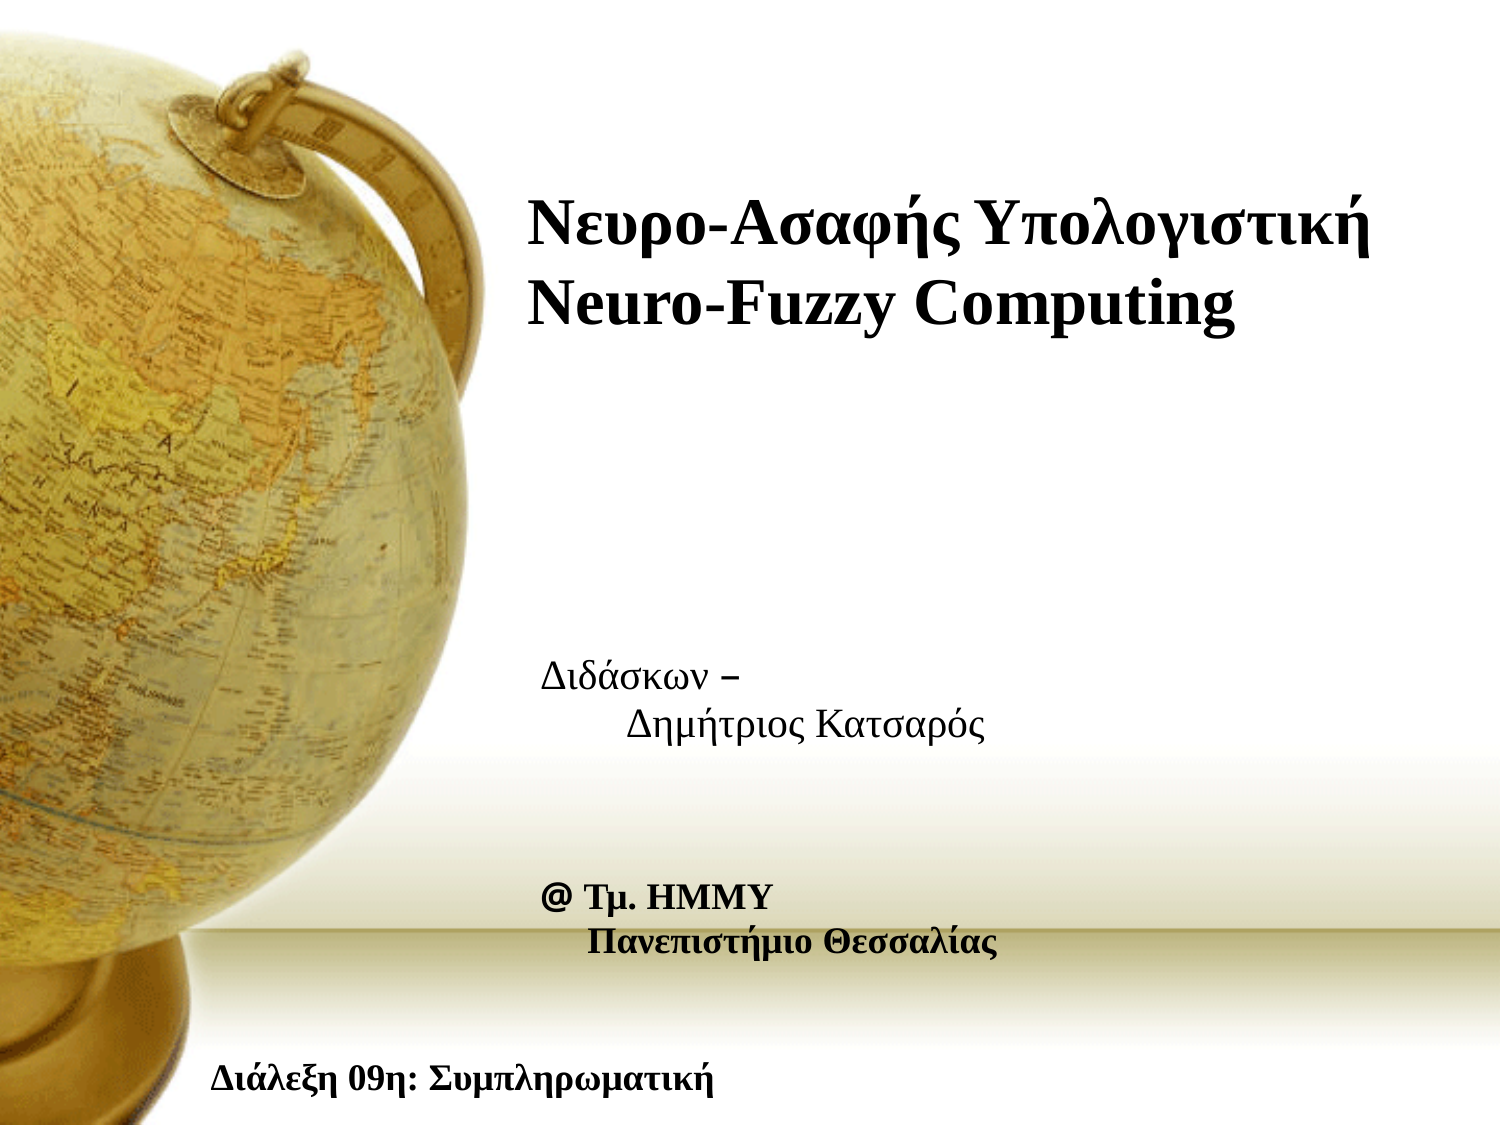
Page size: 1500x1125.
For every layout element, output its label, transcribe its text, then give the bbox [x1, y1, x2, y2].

subtitle Διδάσκων – Δημήτριος Κατσαρός @ Τμ. ΗΜΜΥ Πανεπιστήμιο Θεσσαλίας [525, 650, 1425, 975]
title Νευρο-Ασαφής Υπολογιστική Neuro-Fuzzy Computing [512, 125, 1425, 475]
text_box Διάλεξη 09η: Συμπληρωματική [195, 1054, 825, 1105]
picture [0, 0, 1500, 1125]
text_box [587, 812, 1399, 900]
